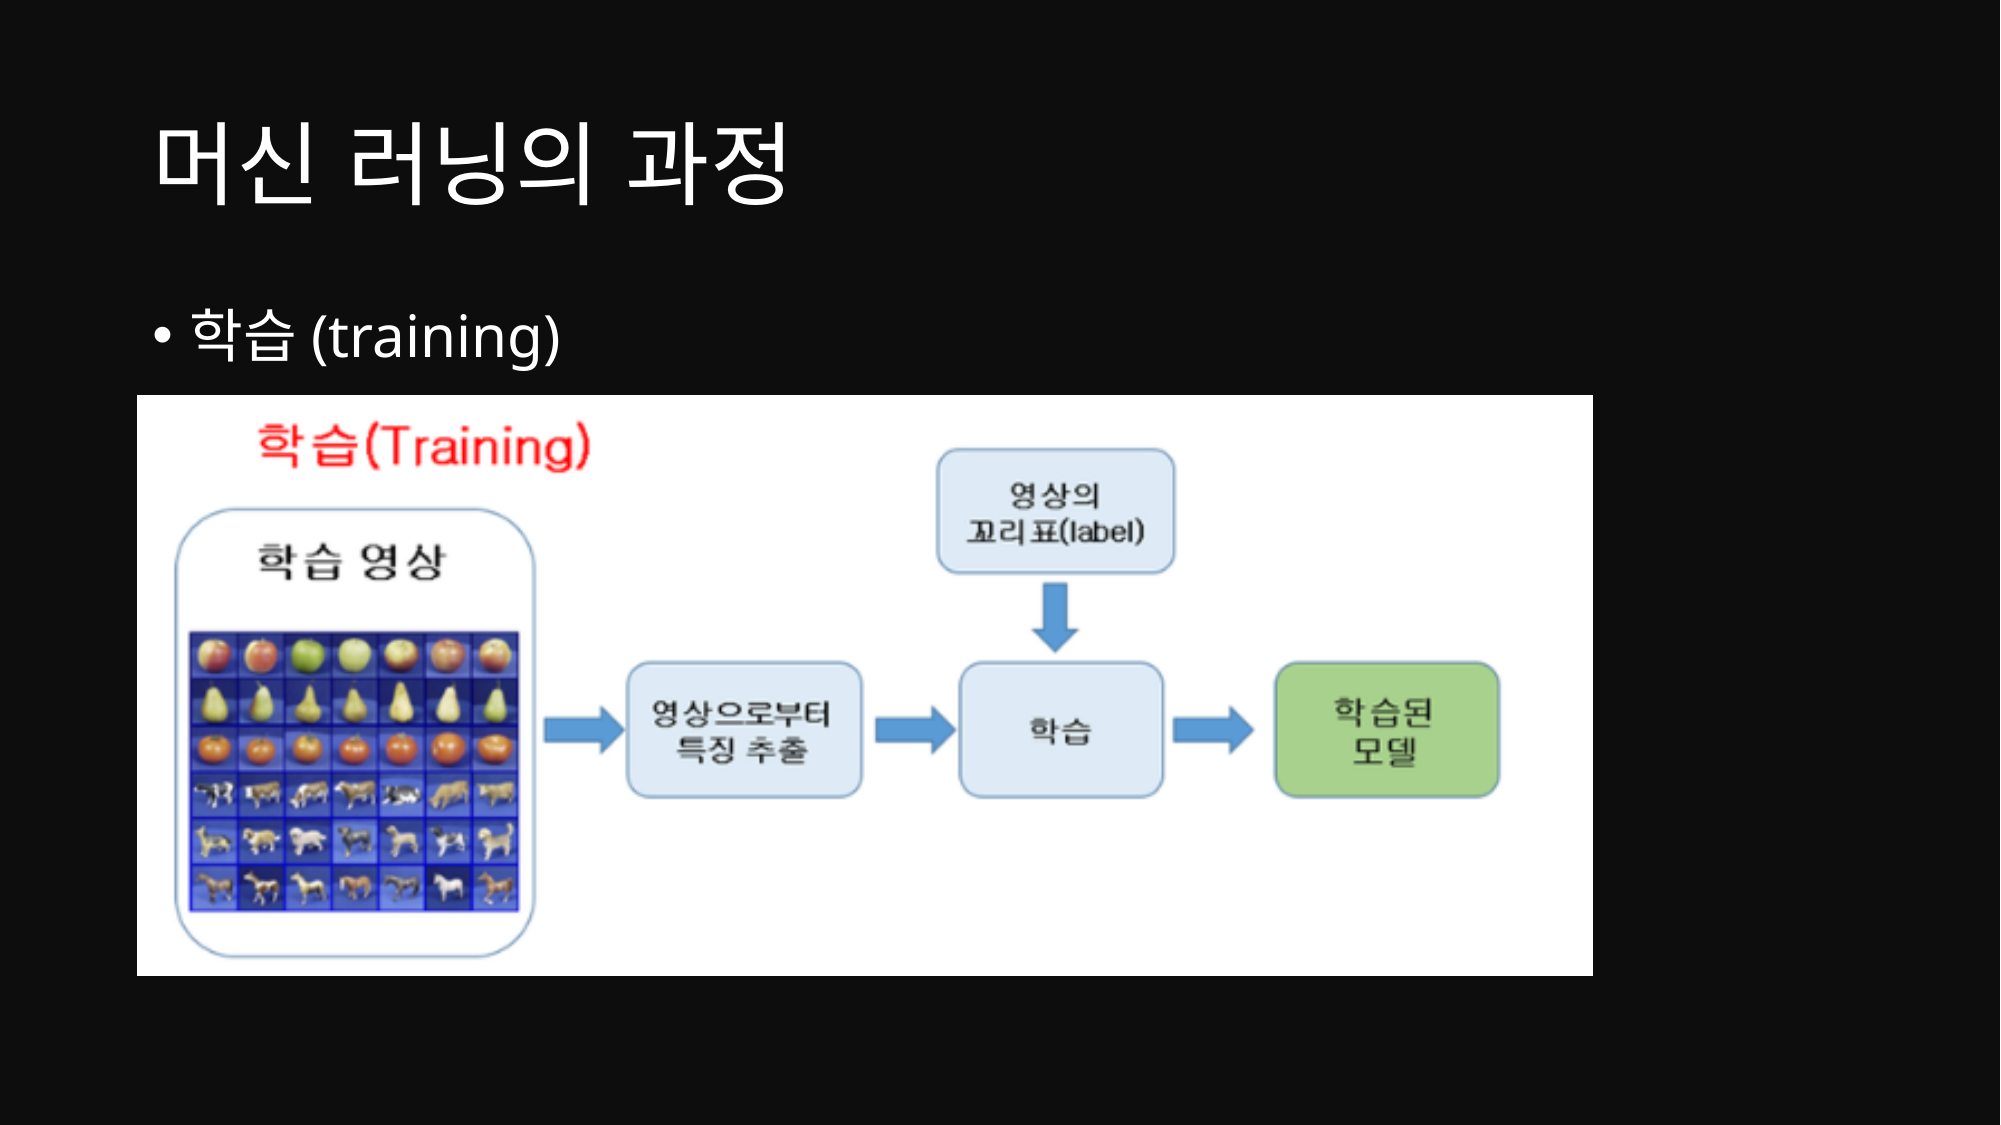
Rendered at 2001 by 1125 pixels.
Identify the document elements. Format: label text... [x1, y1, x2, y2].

list 학습(training) [137, 299, 1863, 1014]
picture [137, 395, 1593, 976]
title 머신 러닝의 과정 [137, 59, 1863, 278]
